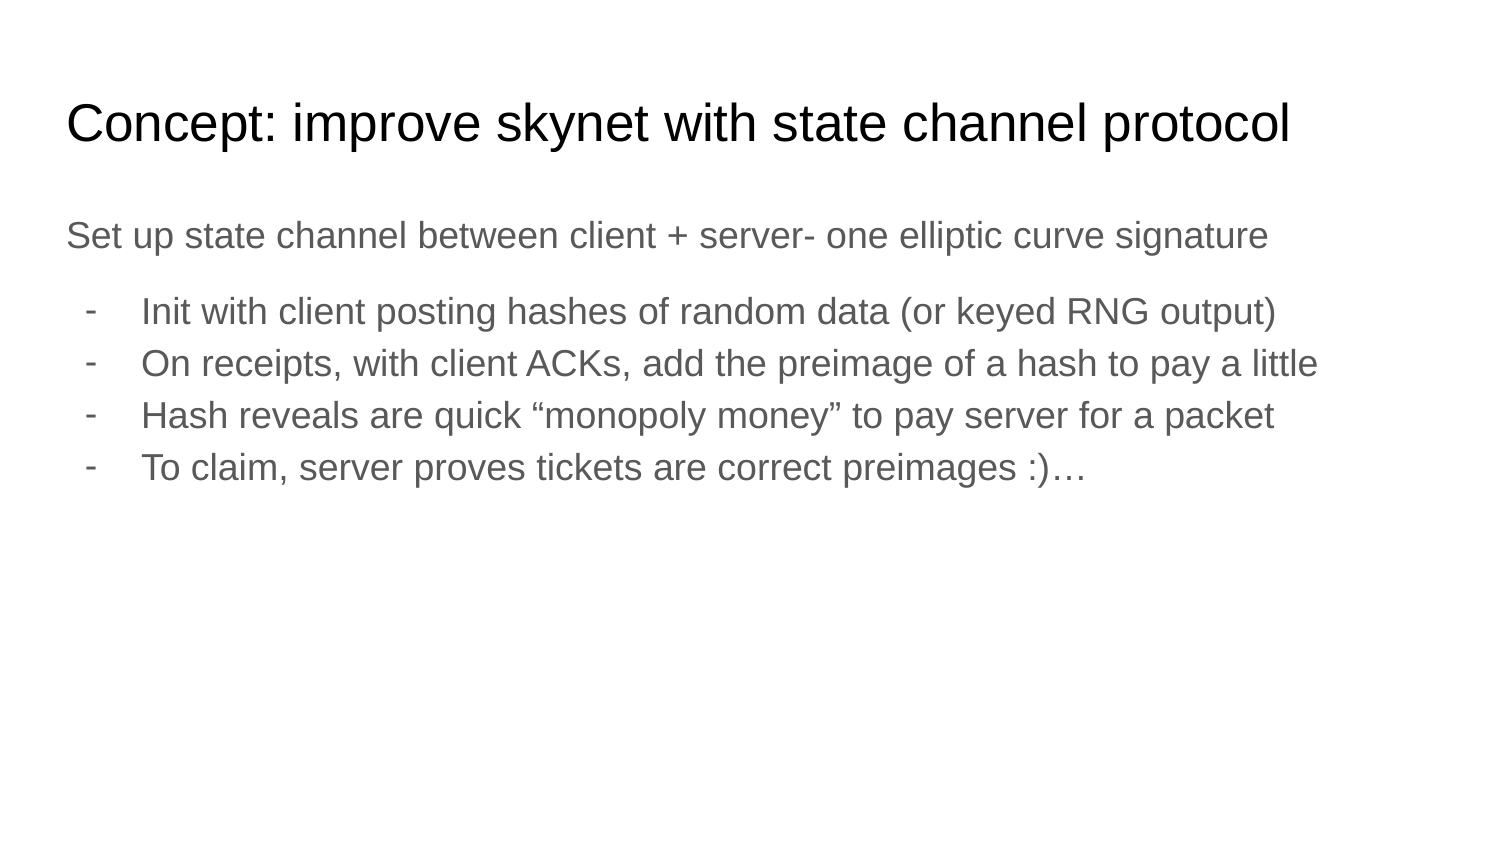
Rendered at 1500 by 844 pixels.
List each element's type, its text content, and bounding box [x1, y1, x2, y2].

list Set up state channel between client + server- one elliptic curve signature Init with client posting hashes of random data (or keyed RNG output) On receipts, with client ACKs, add the preimage of a hash to pay a little Hash reveals are quick “monopoly money” to pay server for a packet To claim, server proves tickets are correct preimages :)… [51, 189, 1449, 750]
title Concept: improve skynet with state channel protocol [51, 72, 1449, 167]
